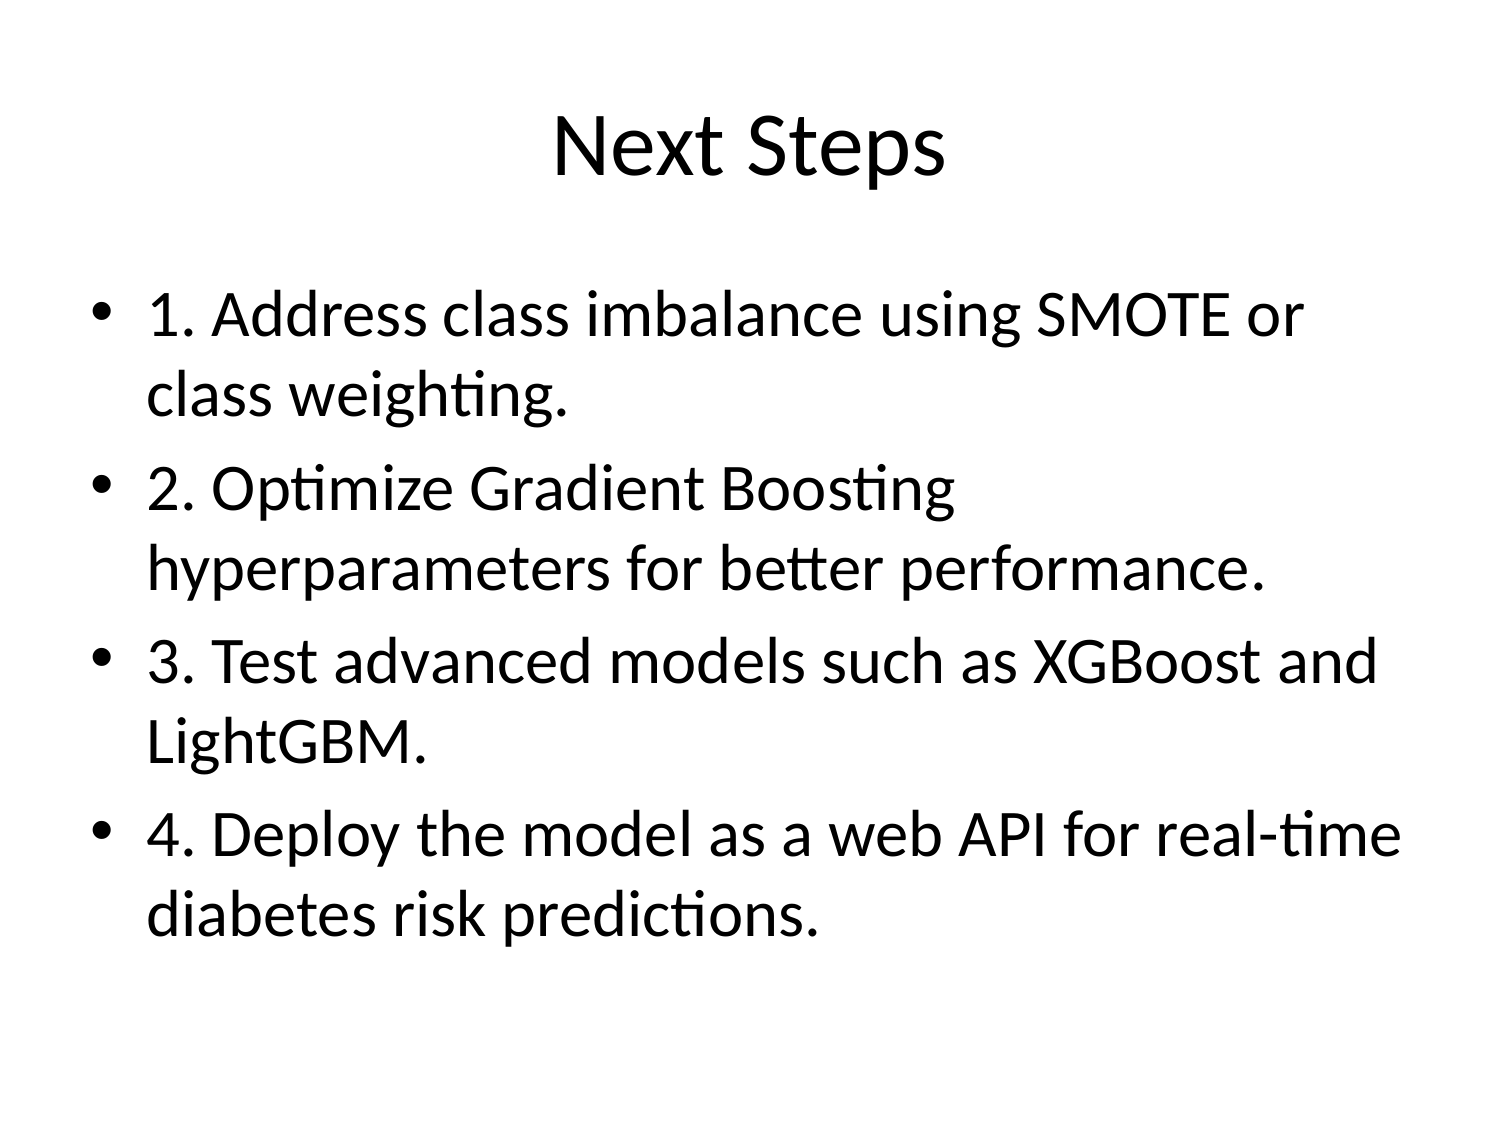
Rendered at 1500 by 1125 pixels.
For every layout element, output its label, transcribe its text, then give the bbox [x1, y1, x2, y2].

title Next Steps [75, 45, 1425, 233]
list 1. Address class imbalance using SMOTE or class weighting. 2. Optimize Gradient Boosting hyperparameters for better performance. 3. Test advanced models such as XGBoost and LightGBM. 4. Deploy the model as a web API for real-time diabetes risk predictions. [75, 262, 1425, 1005]
